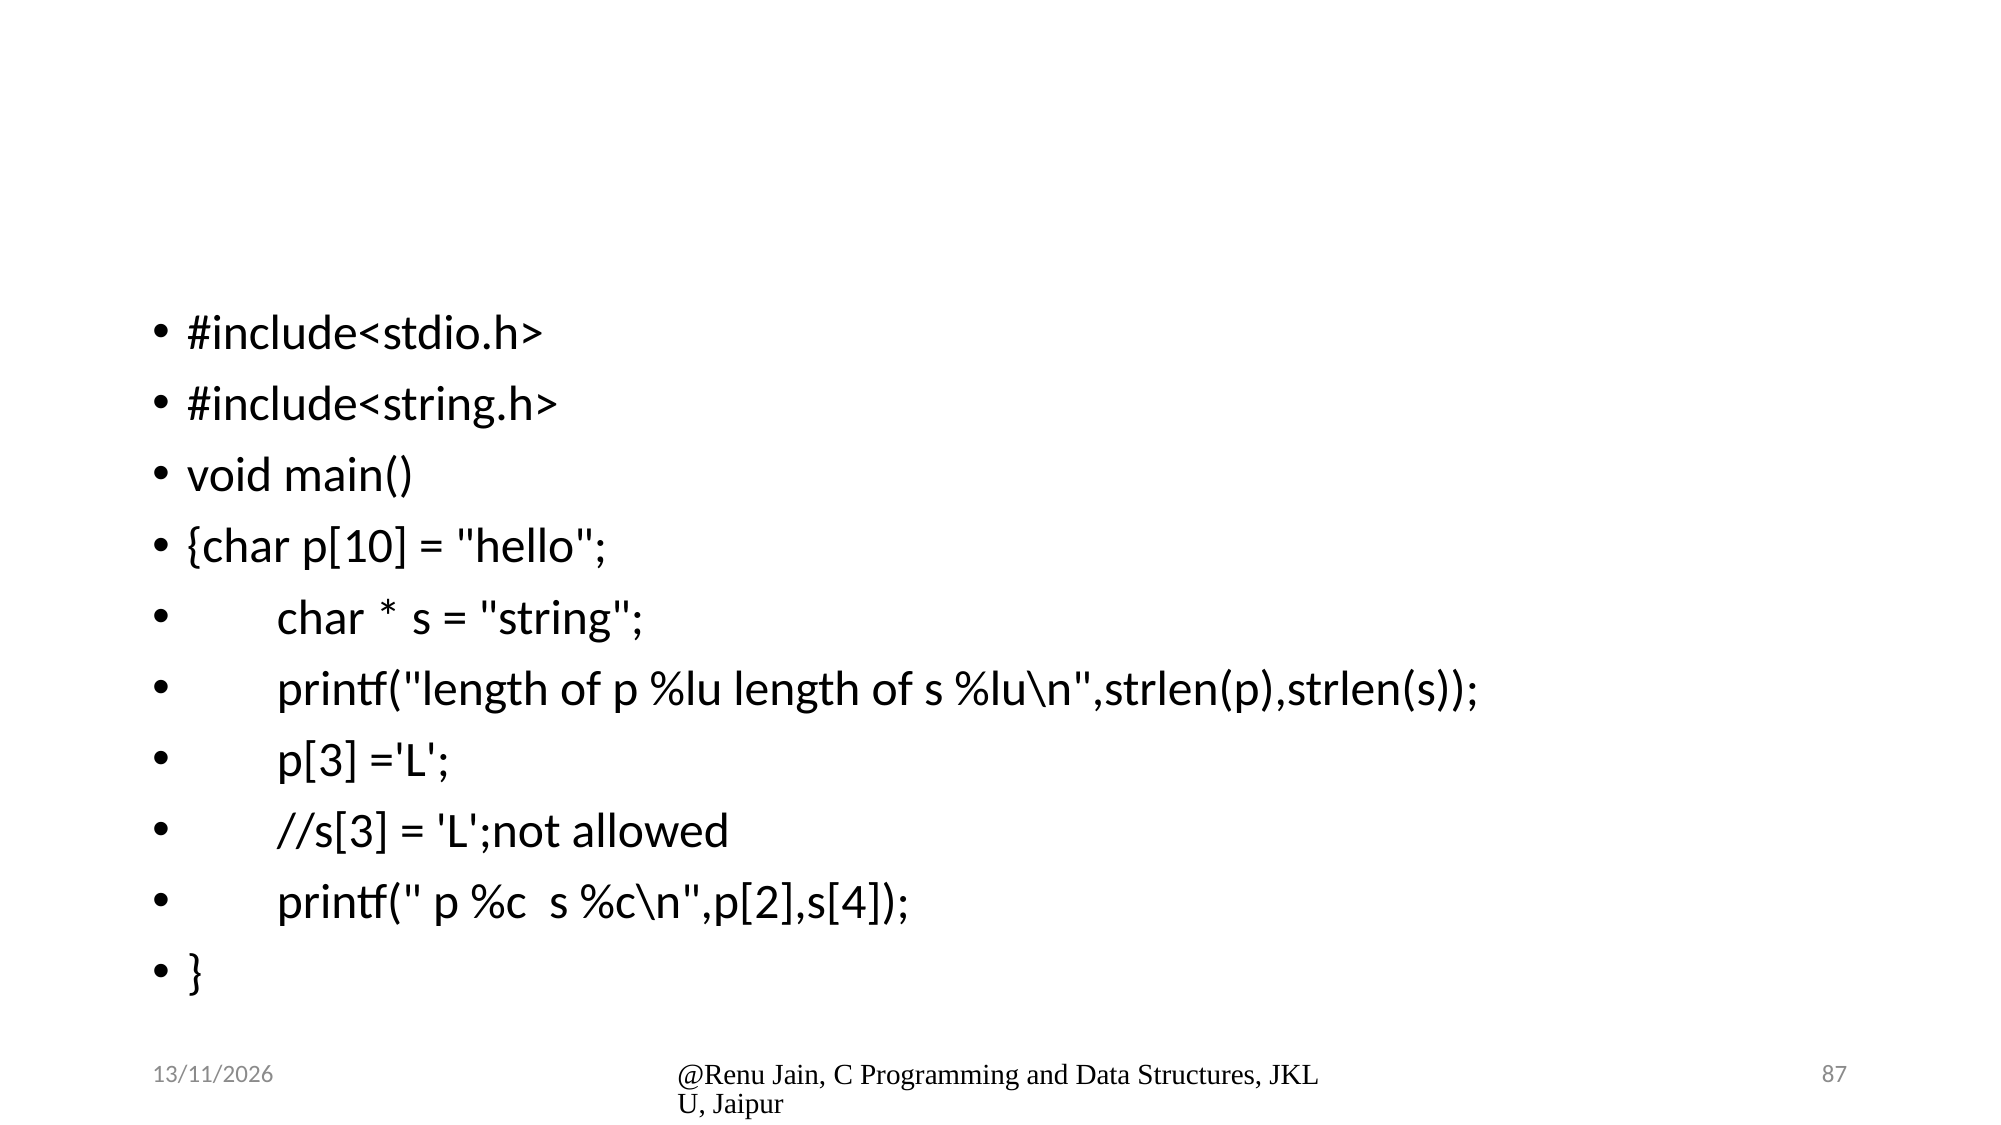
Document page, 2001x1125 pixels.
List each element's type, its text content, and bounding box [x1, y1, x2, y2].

footer @Renu Jain, C Programming and Data Structures, JKLU, Jaipur [662, 1042, 1338, 1103]
slide_number 87 [1412, 1042, 1863, 1103]
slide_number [137, 1042, 588, 1103]
list #include<stdio.h> #include<string.h> void main() {char p[10] = "hello"; char * s = "string"; printf("length of p %lu length of s %lu\n",strlen(p),strlen(s)); p[3] ='L'; //s[3] = 'L';not allowed printf(" p %c s %c\n",p[2],s[4]); } [137, 299, 1863, 1014]
